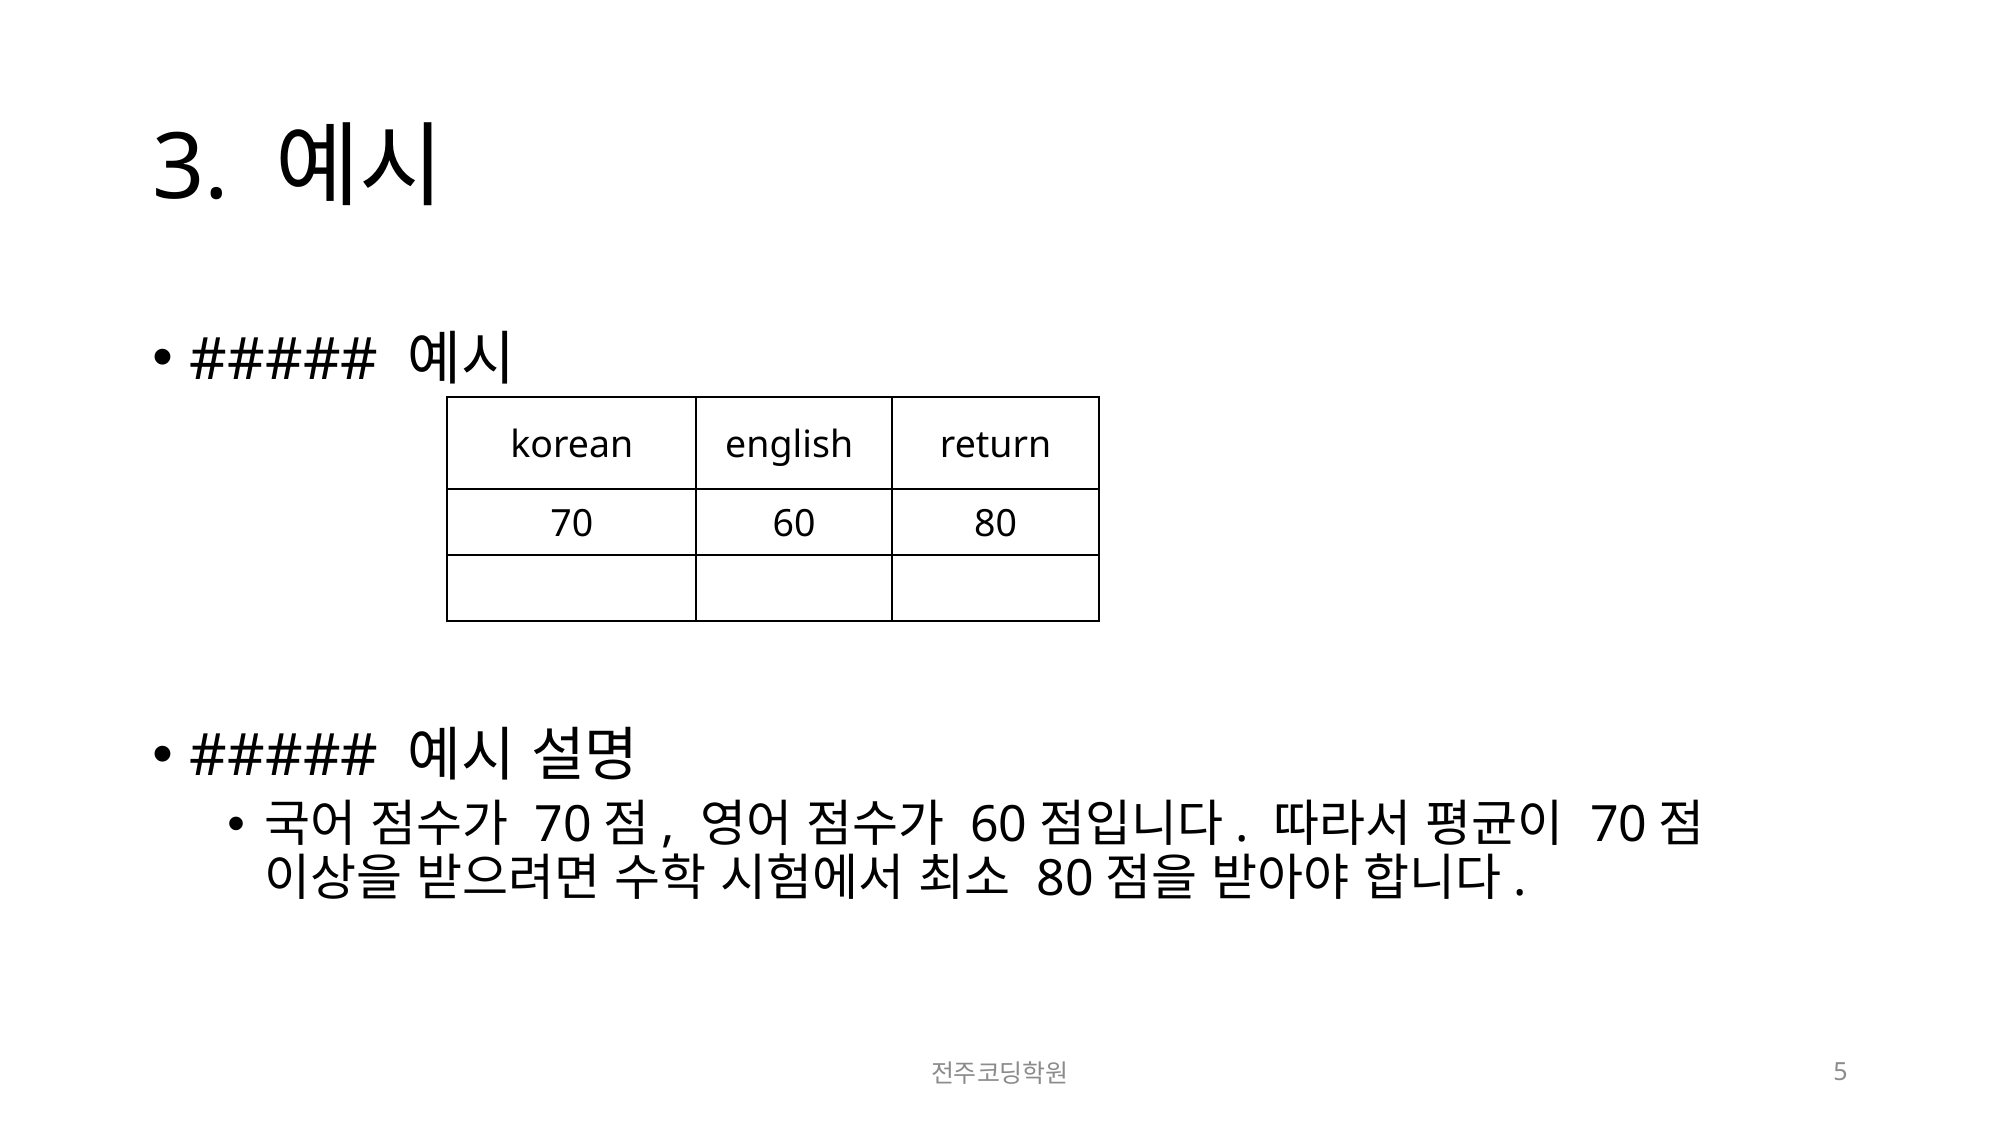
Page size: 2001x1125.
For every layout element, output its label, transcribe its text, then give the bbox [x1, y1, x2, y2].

table_header return [893, 398, 1098, 488]
table_header korean [448, 398, 695, 488]
title 3. 예시 [137, 59, 1863, 278]
table_header english [697, 398, 891, 488]
table_cell 70 [448, 490, 695, 554]
slide_number 5 [1412, 1042, 1863, 1103]
table_cell 60 [697, 490, 891, 554]
table_cell [448, 556, 695, 620]
table_cell 80 [893, 490, 1098, 554]
list ##### 예시 ##### 예시 설명 국어 점수가 70점, 영어 점수가 60점입니다. 따라서 평균이 70점 이상을 받으려면 수학 시험에서 최소 80점을 받아야 합니다. [137, 299, 1863, 1066]
footer 전주코딩학원 [662, 1042, 1338, 1103]
table_cell [893, 556, 1098, 620]
table_cell [697, 556, 891, 620]
